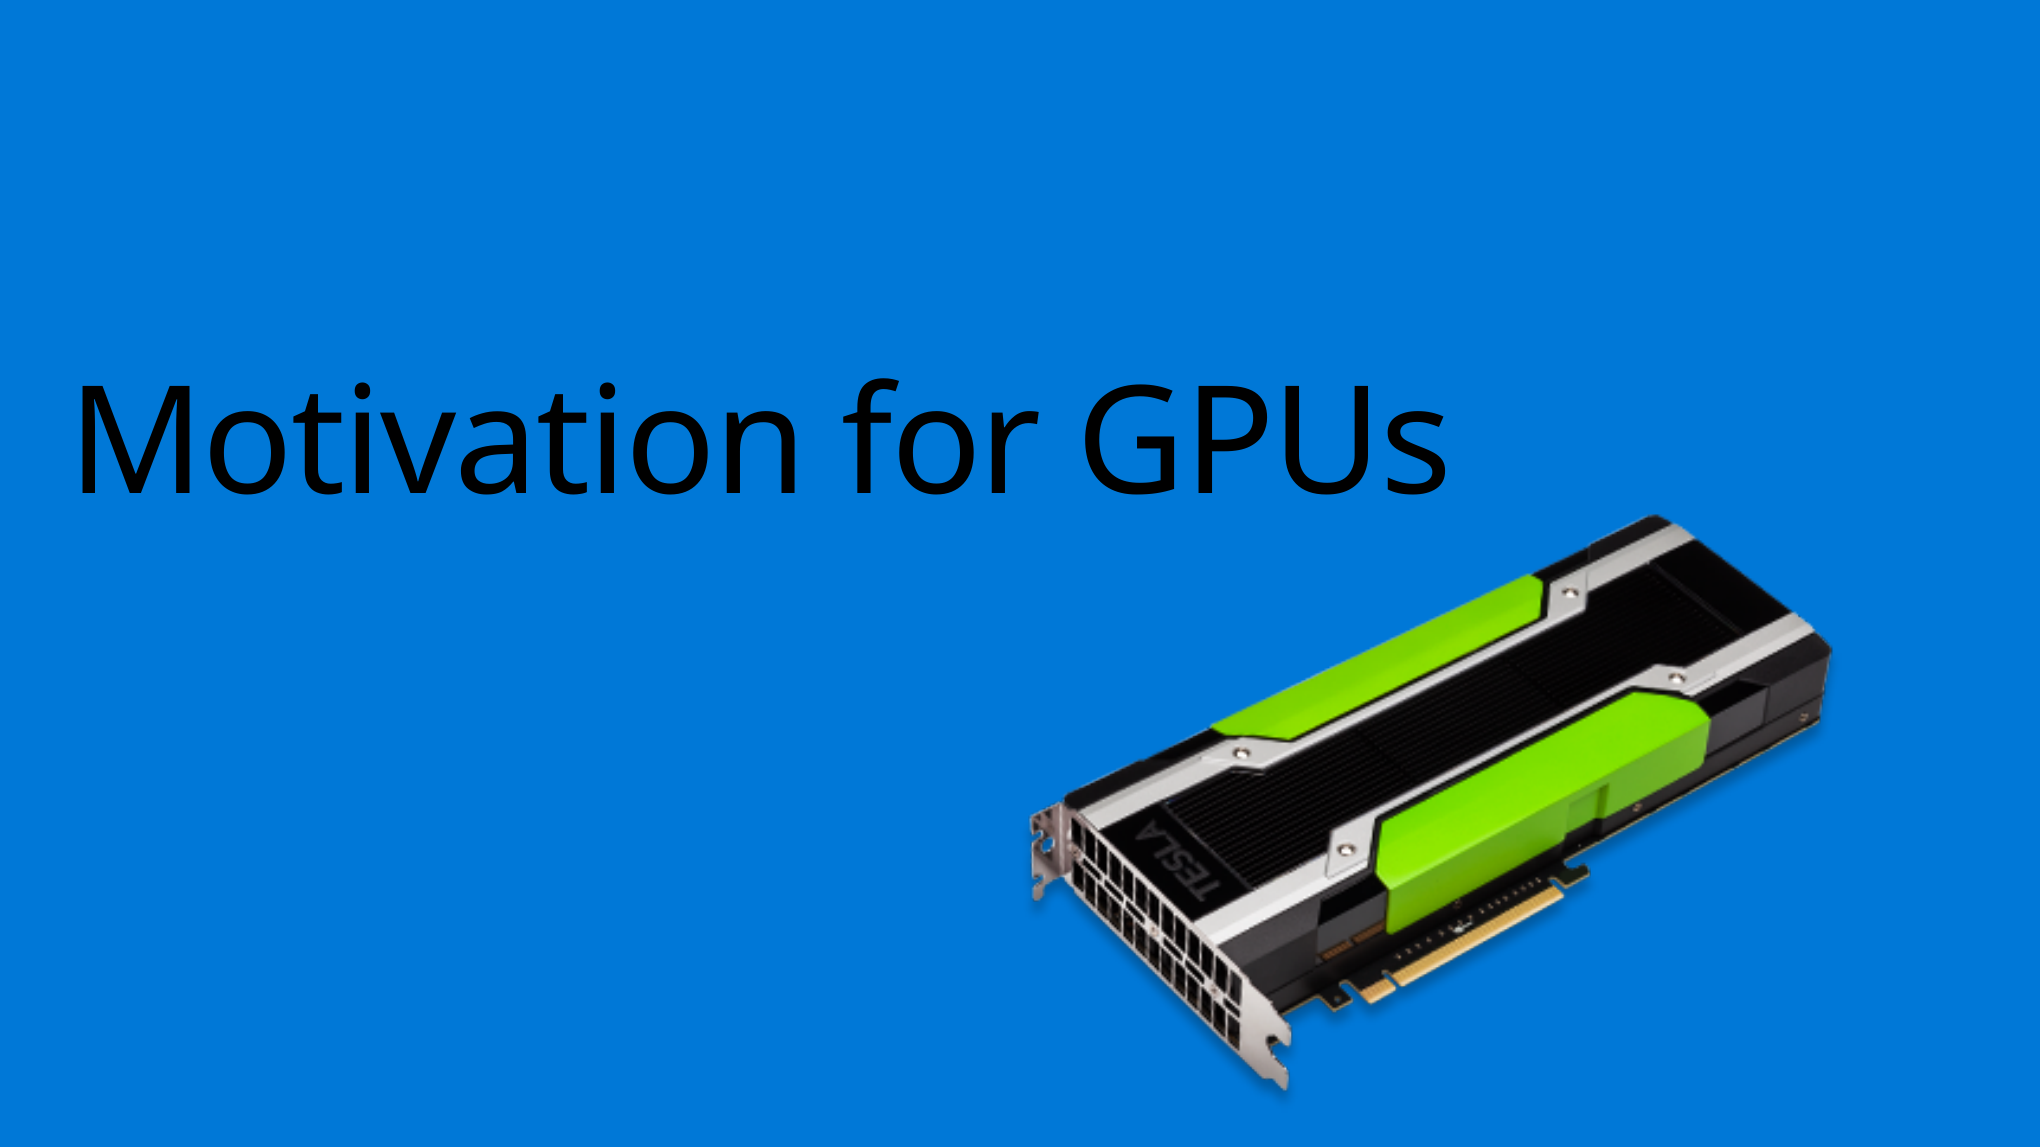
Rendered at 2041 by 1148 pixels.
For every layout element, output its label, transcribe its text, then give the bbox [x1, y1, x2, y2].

picture [1019, 513, 1842, 1113]
title Motivation for GPUs [45, 348, 1996, 543]
